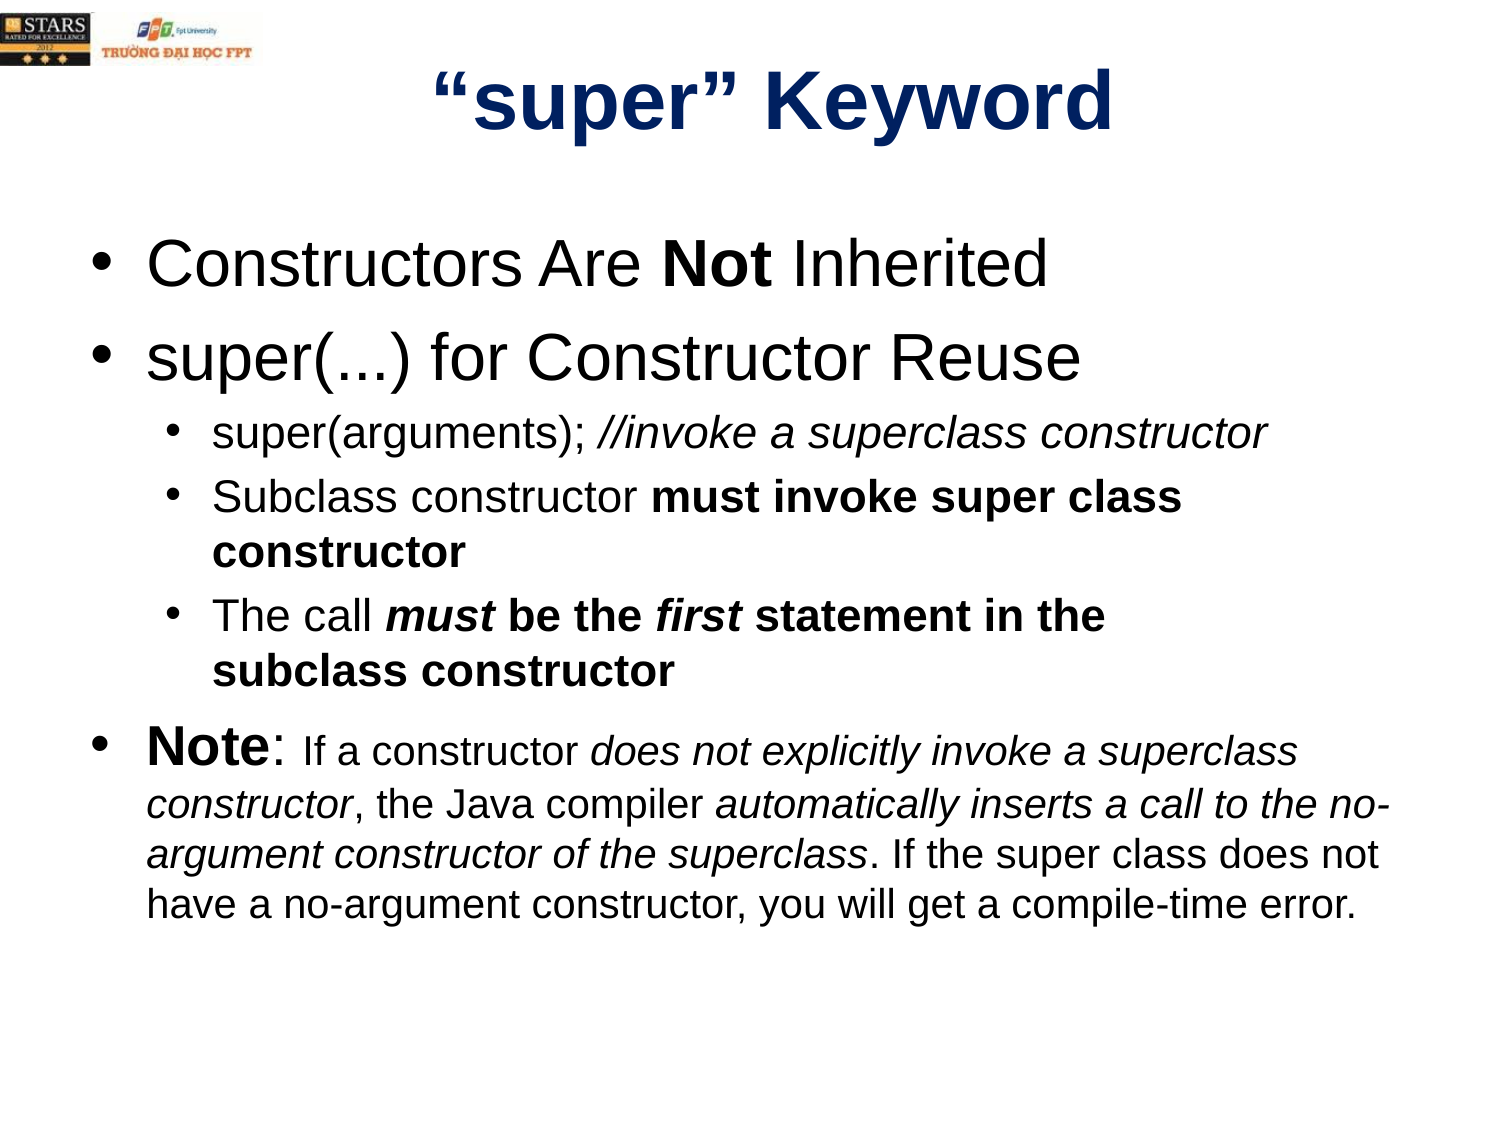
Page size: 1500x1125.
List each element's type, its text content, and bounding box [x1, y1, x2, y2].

list Constructors Are Not Inherited super(...) for Constructor Reuse super(arguments); //invoke a superclass constructor Subclass constructor must invoke super class constructor The call must be the first statement in the subclass constructor Note: If a constructor does not explicitly invoke a superclass constructor, the Java compiler automatically inserts a call to the no-argument constructor of the superclass. If the super class does not have a no-argument constructor, you will get a compile-time error. [75, 212, 1425, 1005]
title “super” Keyword [75, 37, 1425, 155]
picture [0, 12, 263, 66]
